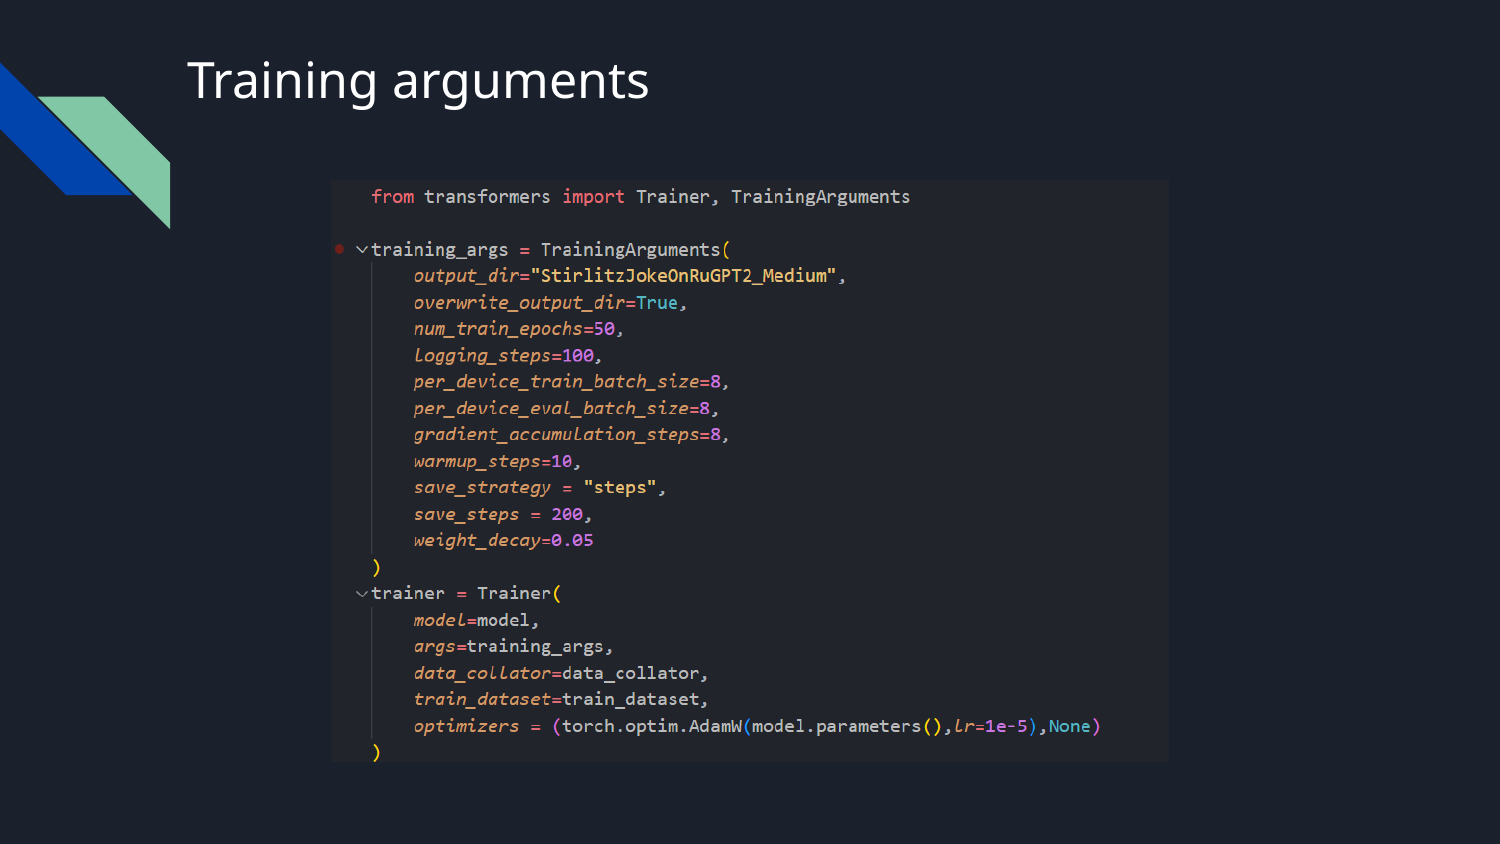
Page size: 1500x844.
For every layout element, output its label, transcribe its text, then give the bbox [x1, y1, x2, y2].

title Training arguments [172, 30, 1328, 181]
picture [330, 179, 1170, 763]
